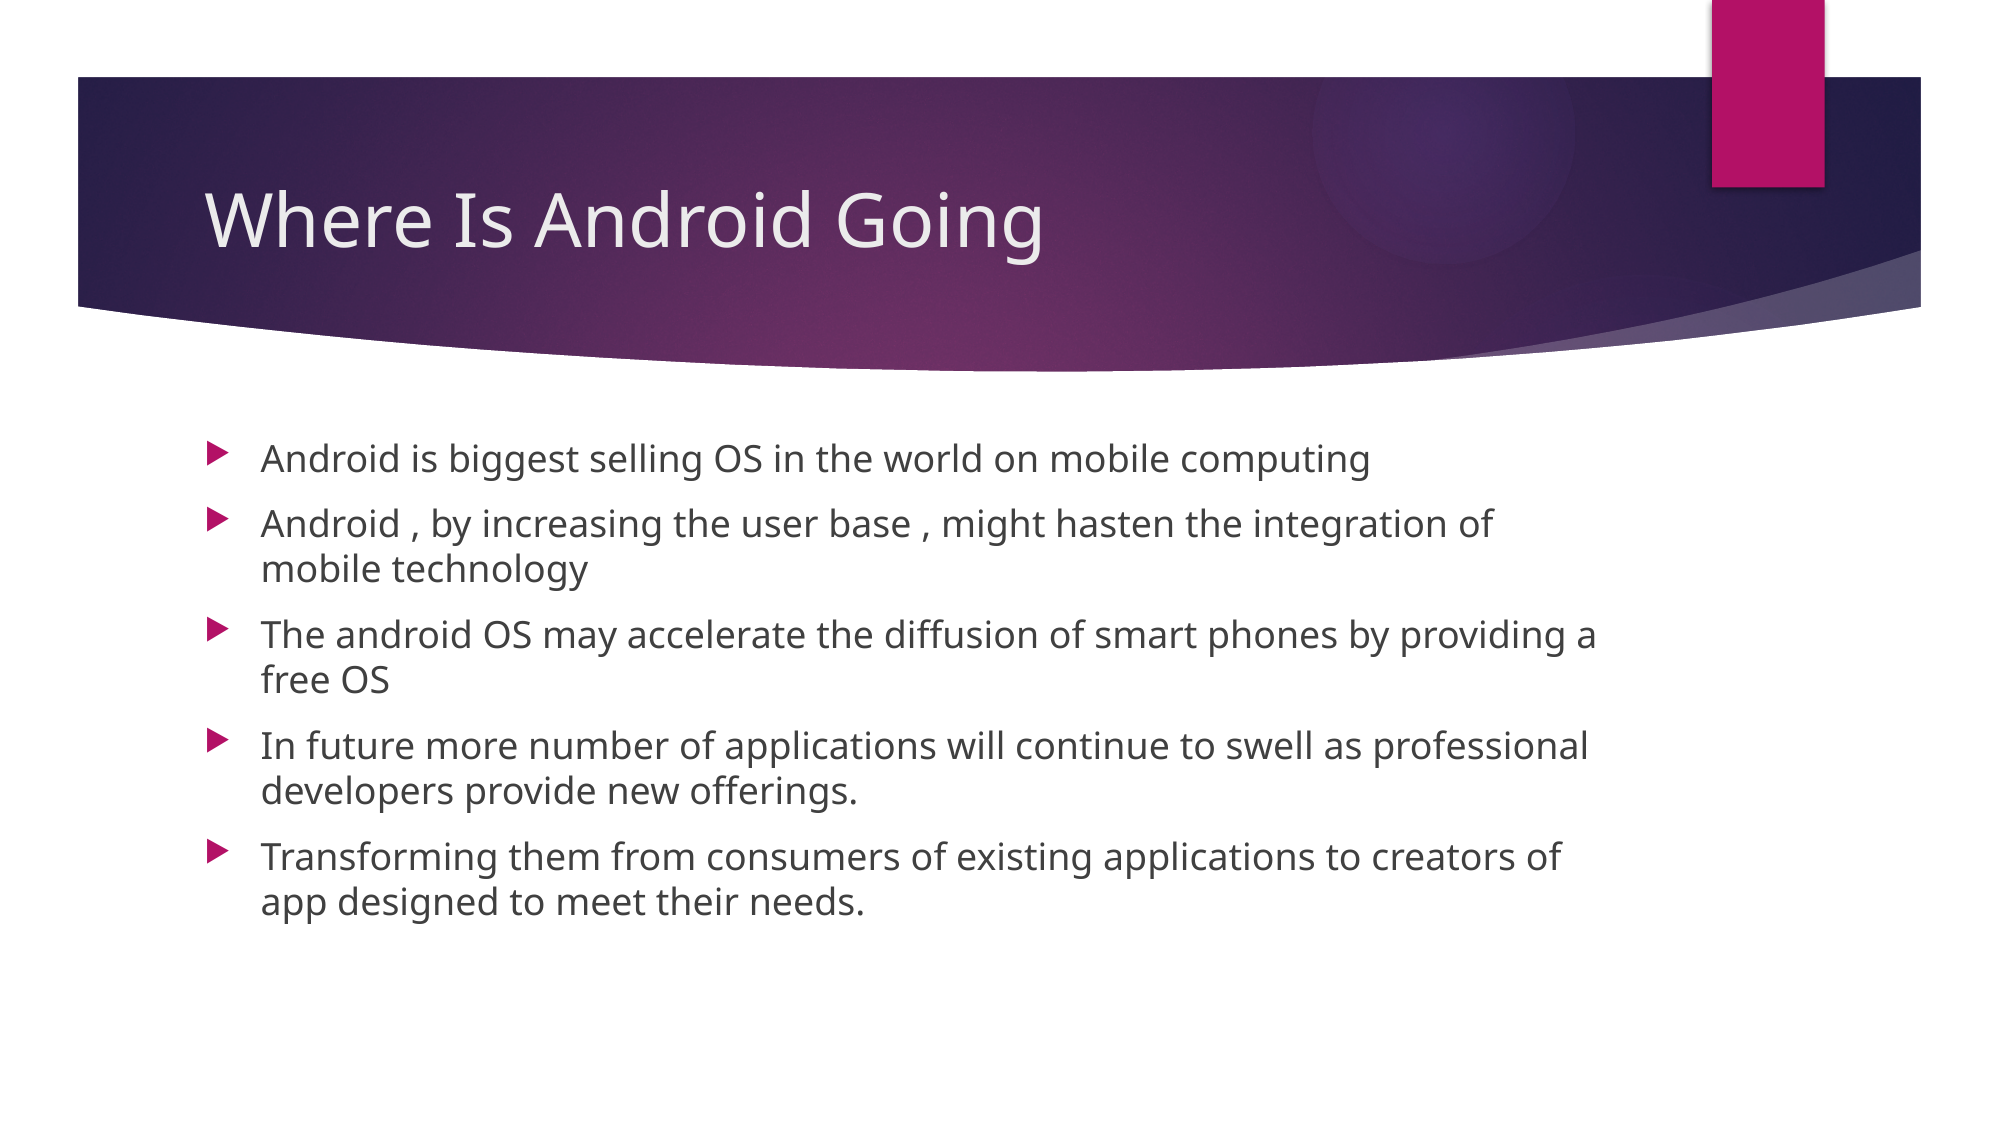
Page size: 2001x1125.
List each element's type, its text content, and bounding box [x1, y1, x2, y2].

list Android is biggest selling OS in the world on mobile computing Android , by increasing the user base , might hasten the integration of mobile technology The android OS may accelerate the diffusion of smart phones by providing a free OS In future more number of applications will continue to swell as professional developers provide new offerings. Transforming them from consumers of existing applications to creators of app designed to meet their needs. [189, 427, 1638, 988]
title Where Is Android Going [189, 159, 1627, 276]
